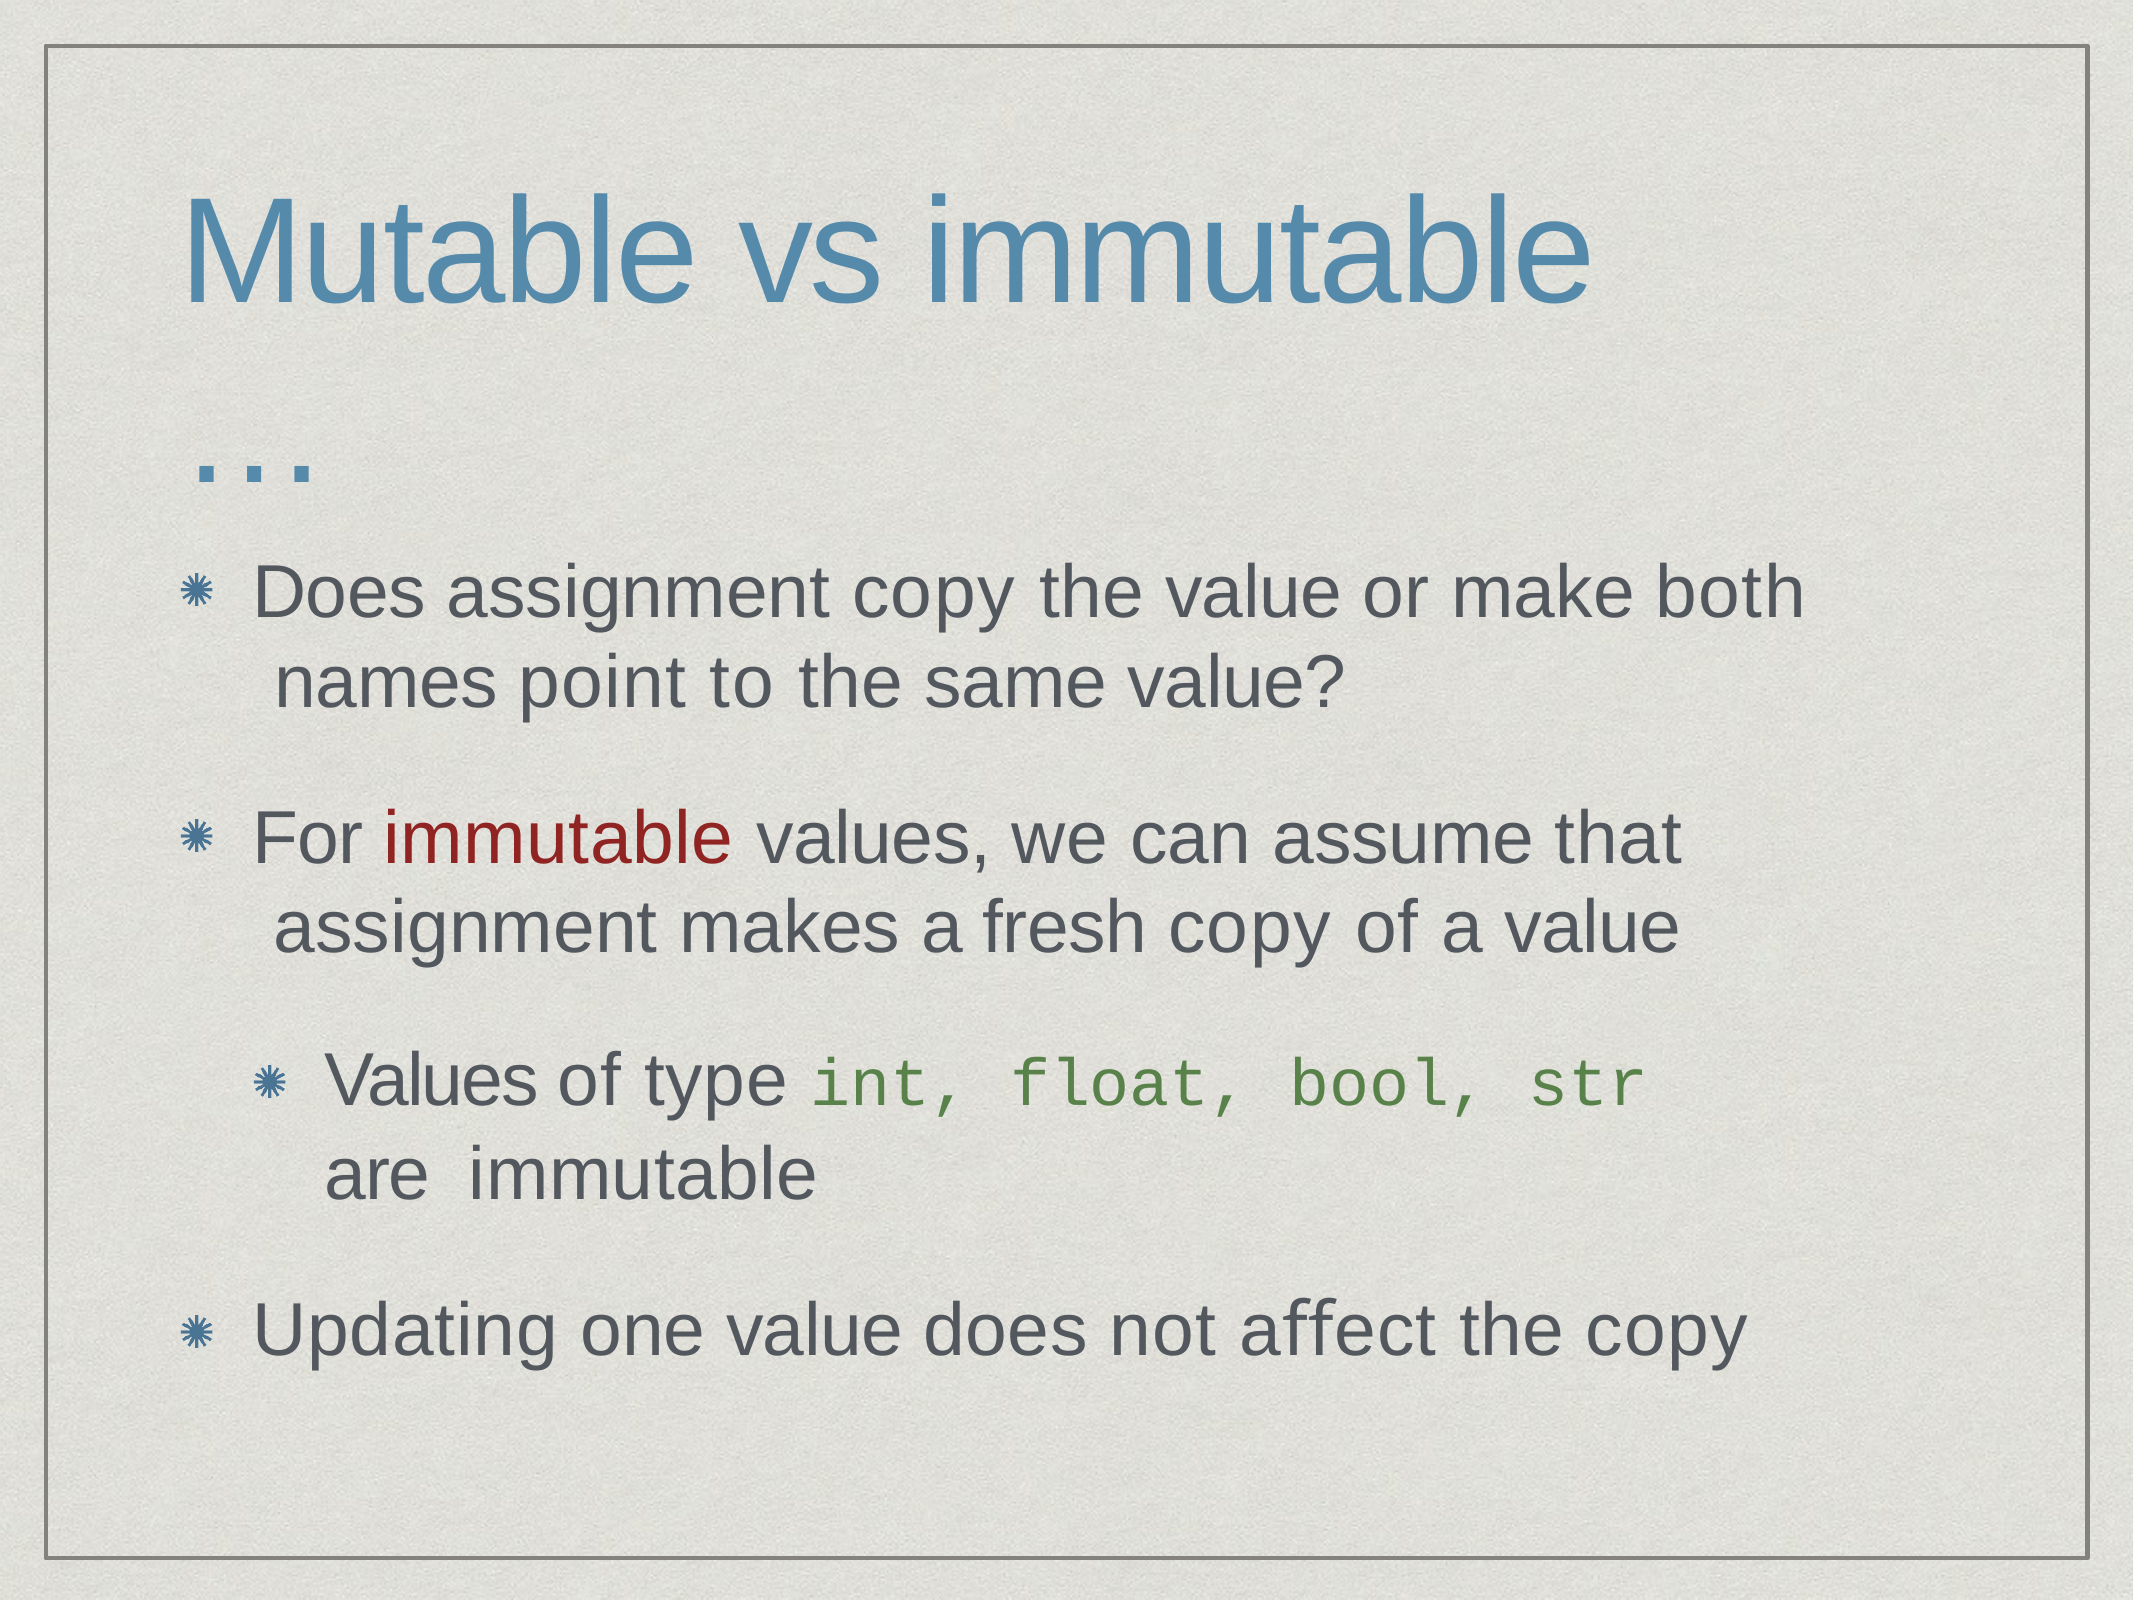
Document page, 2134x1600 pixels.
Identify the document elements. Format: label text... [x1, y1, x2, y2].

text_box [180, 1315, 213, 1348]
text_box [180, 573, 213, 606]
text_box [180, 819, 213, 852]
text_box Does assignment copy the value or make both names point to the same value? For immutable values, we can assume that assignment makes a fresh copy of a value Values of type int, float, bool, str are immutable Updating one value does not aﬀect the copy [249, 537, 1812, 1371]
picture [0, 0, 2134, 1600]
title Mutable vs immutable … [177, 150, 1788, 513]
